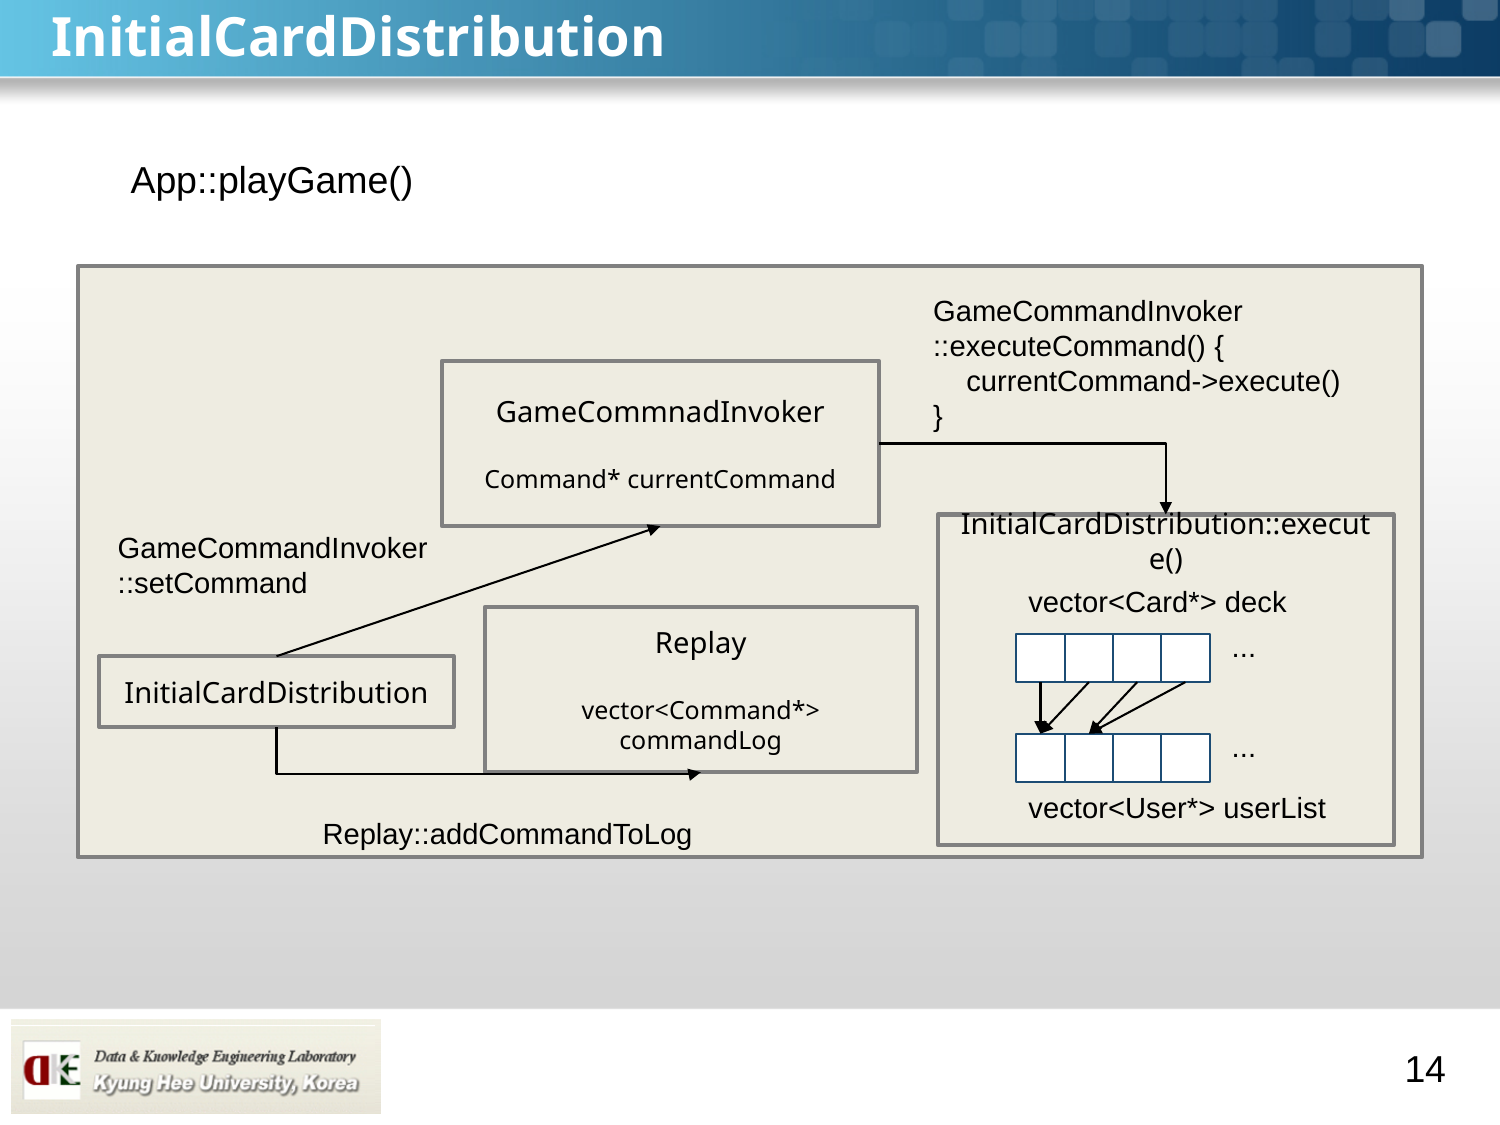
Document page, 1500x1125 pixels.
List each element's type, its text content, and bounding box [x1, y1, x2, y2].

picture [0, 0, 1500, 1125]
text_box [77, 266, 1423, 859]
title InitialCardDistribution [51, 0, 1500, 99]
text_box App::playGame() [115, 148, 429, 209]
